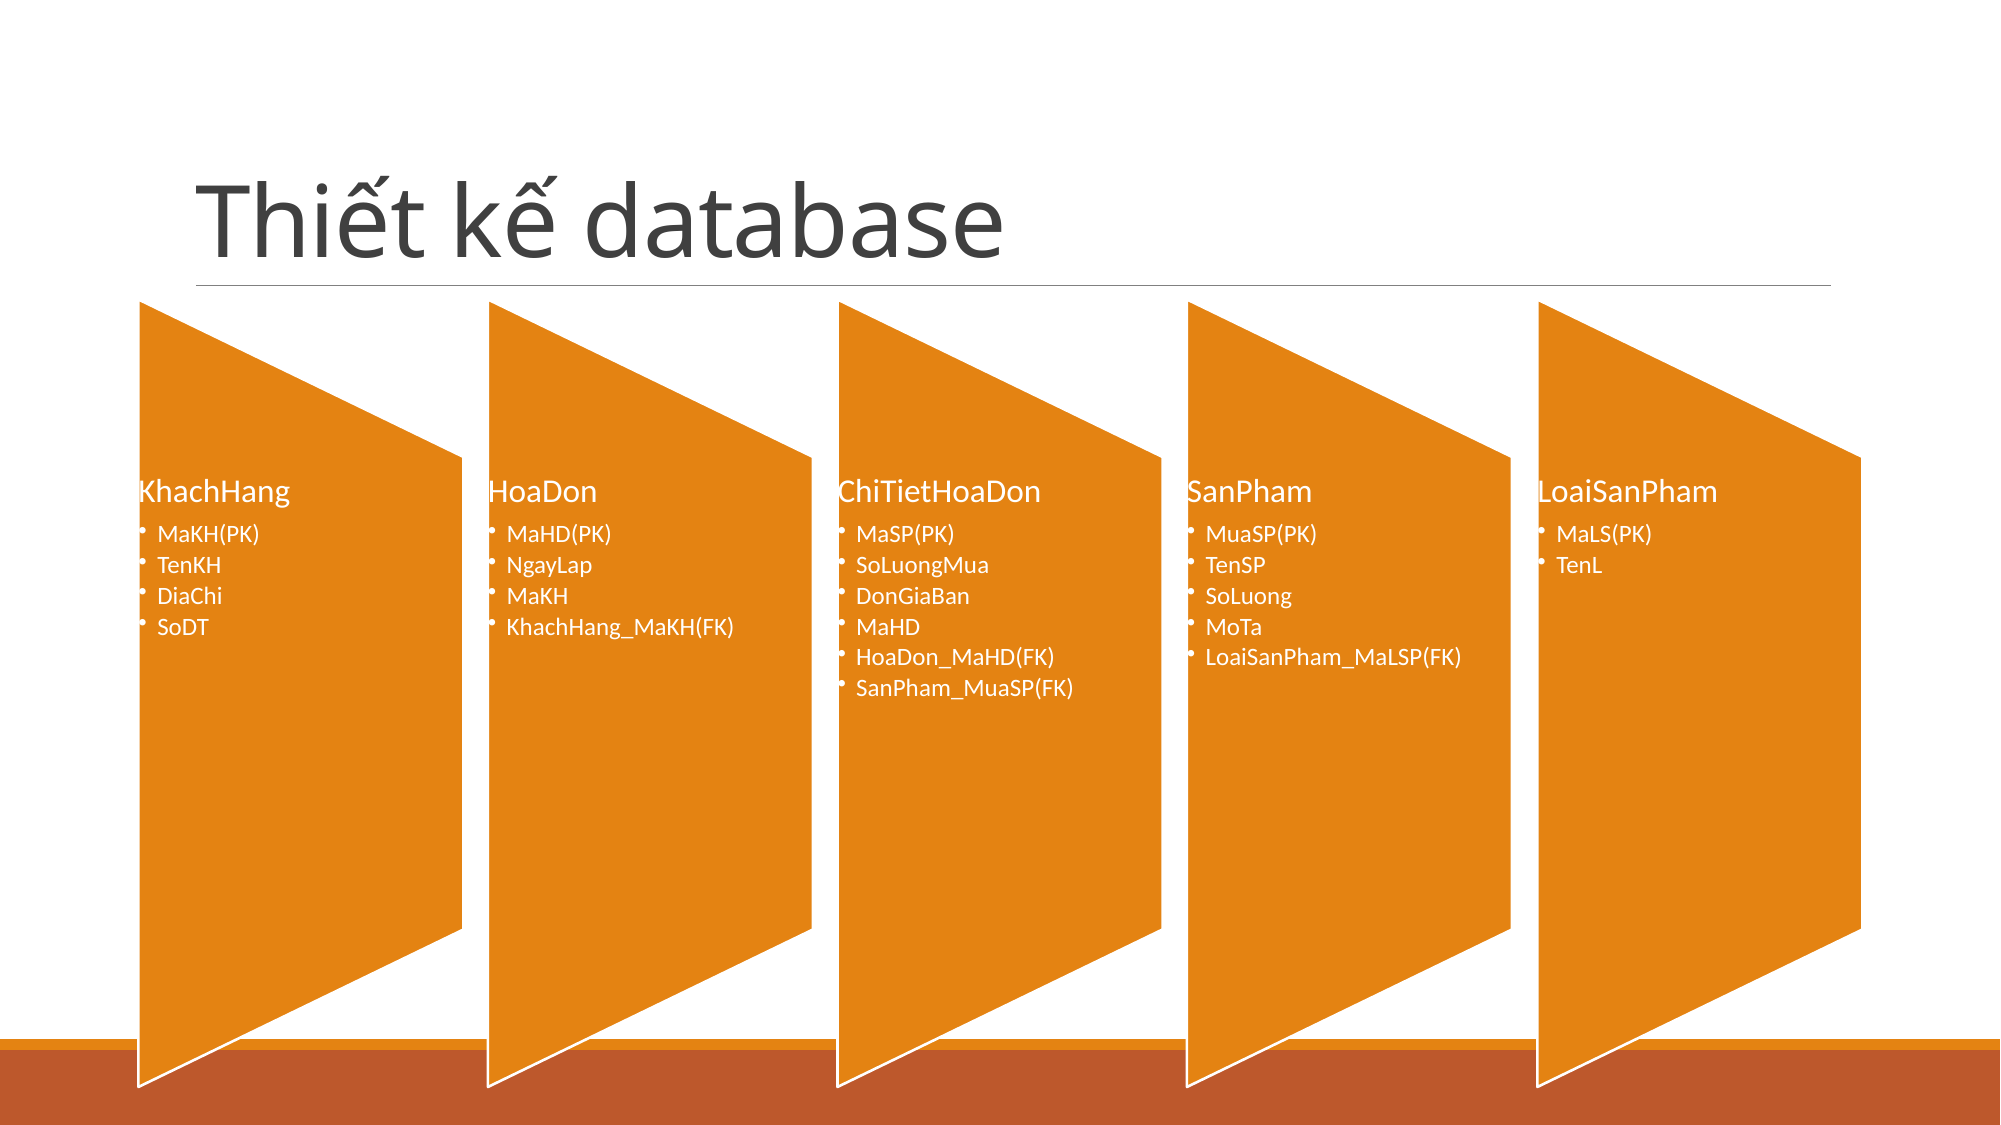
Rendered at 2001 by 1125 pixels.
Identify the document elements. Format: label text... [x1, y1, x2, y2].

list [136, 298, 1863, 1088]
title Thiết kế database [180, 47, 1830, 285]
